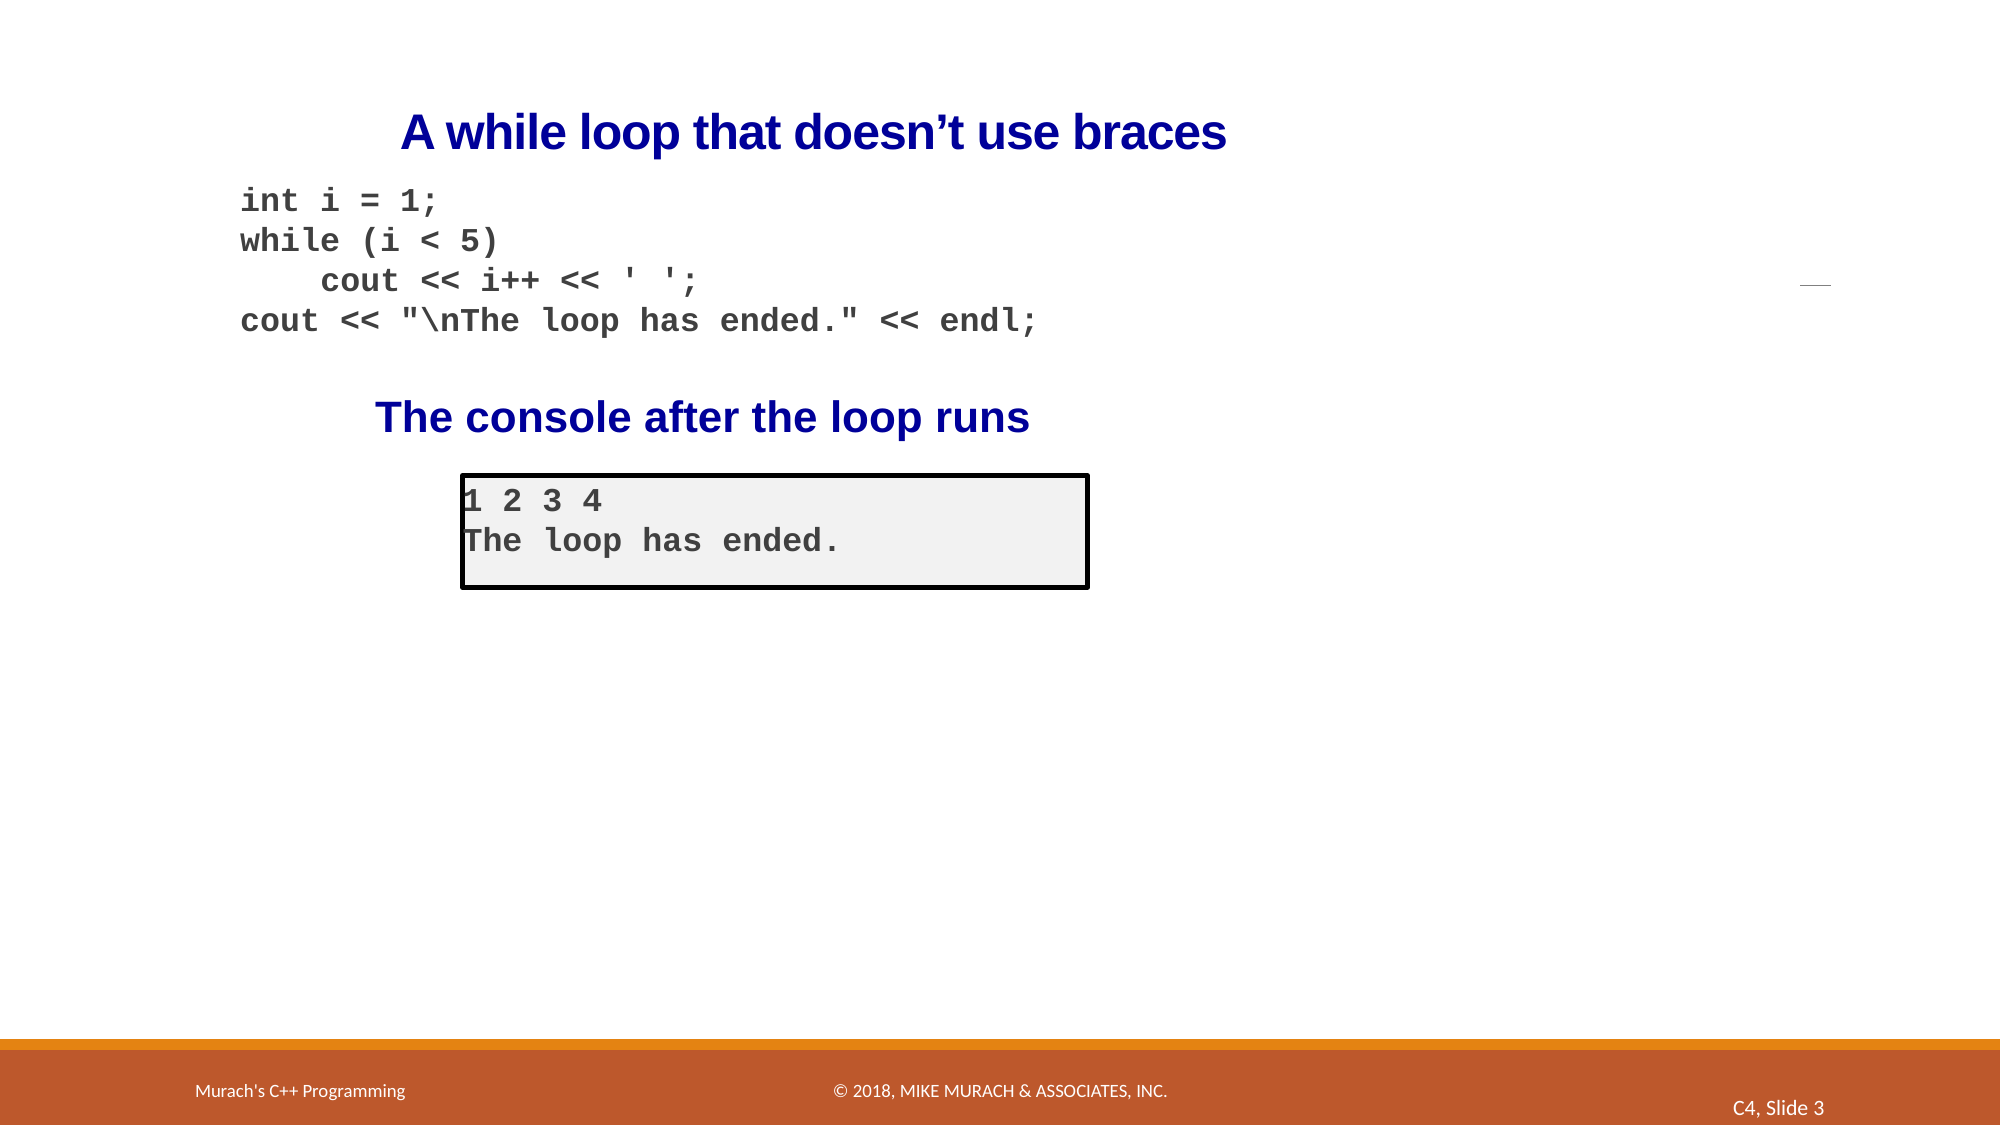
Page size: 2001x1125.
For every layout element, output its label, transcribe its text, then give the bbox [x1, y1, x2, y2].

footer © 2018, Mike Murach & Associates, Inc. [604, 1059, 1396, 1120]
title A while loop that doesn’t use braces [399, 105, 1600, 160]
list 1 2 3 4 The loop has ended. [460, 473, 1090, 590]
slide_number Murach's C++ Programming [180, 1059, 586, 1120]
list The console after the loop runs [375, 387, 1588, 451]
slide_number C4, Slide 3 [1624, 1059, 1840, 1120]
list int i = 1; while (i < 5) cout << i++ << ' '; cout << "\nThe loop has ended." << endl; [183, 174, 1800, 525]
